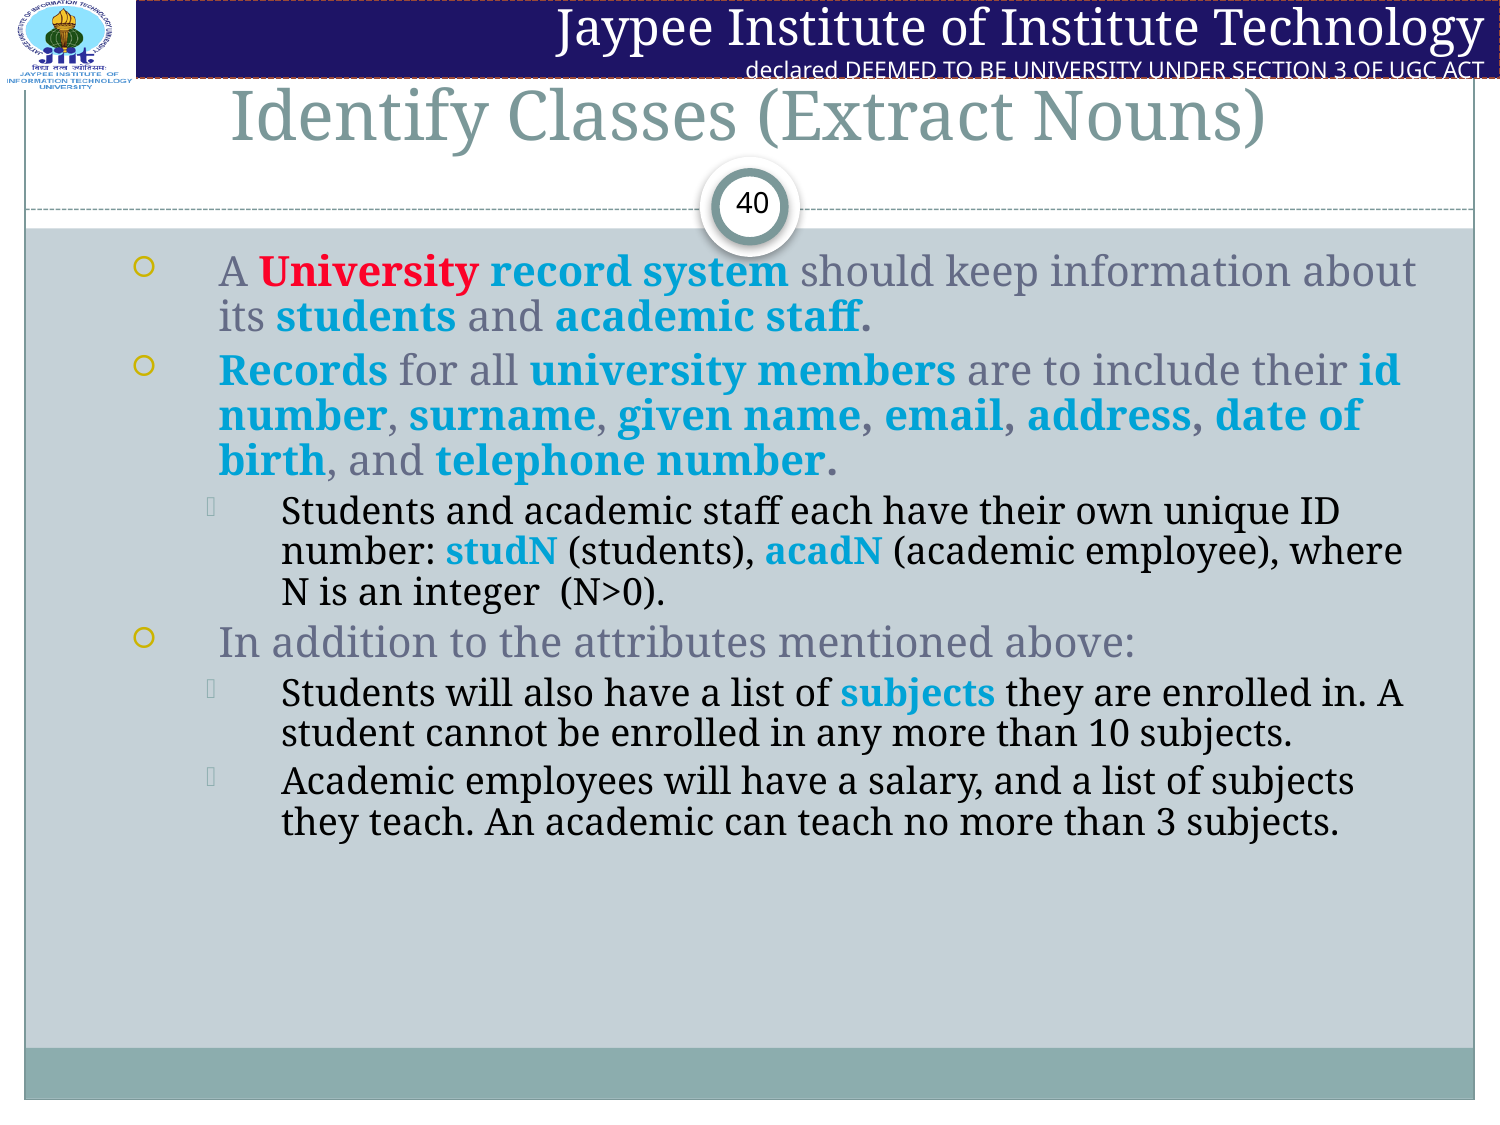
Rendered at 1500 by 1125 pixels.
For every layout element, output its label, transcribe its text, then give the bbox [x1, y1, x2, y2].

list A University record system should keep information about its students and academic staff. Records for all university members are to include their id number, surname, given name, email, address, date of birth, and telephone number. Students and academic staff each have their own unique ID number: studN (students), acadN (academic employee), where N is an integer (N>0). In addition to the attributes mentioned above: Students will also have a list of subjects they are enrolled in. A student cannot be enrolled in any more than 10 subjects. Academic employees will have a salary, and a list of subjects they teach. An academic can teach no more than 3 subjects. [41, 243, 1442, 998]
title Identify Classes (Extract Nouns) [49, 37, 1450, 162]
picture [0, 0, 136, 90]
slide_number 40 [715, 168, 791, 241]
